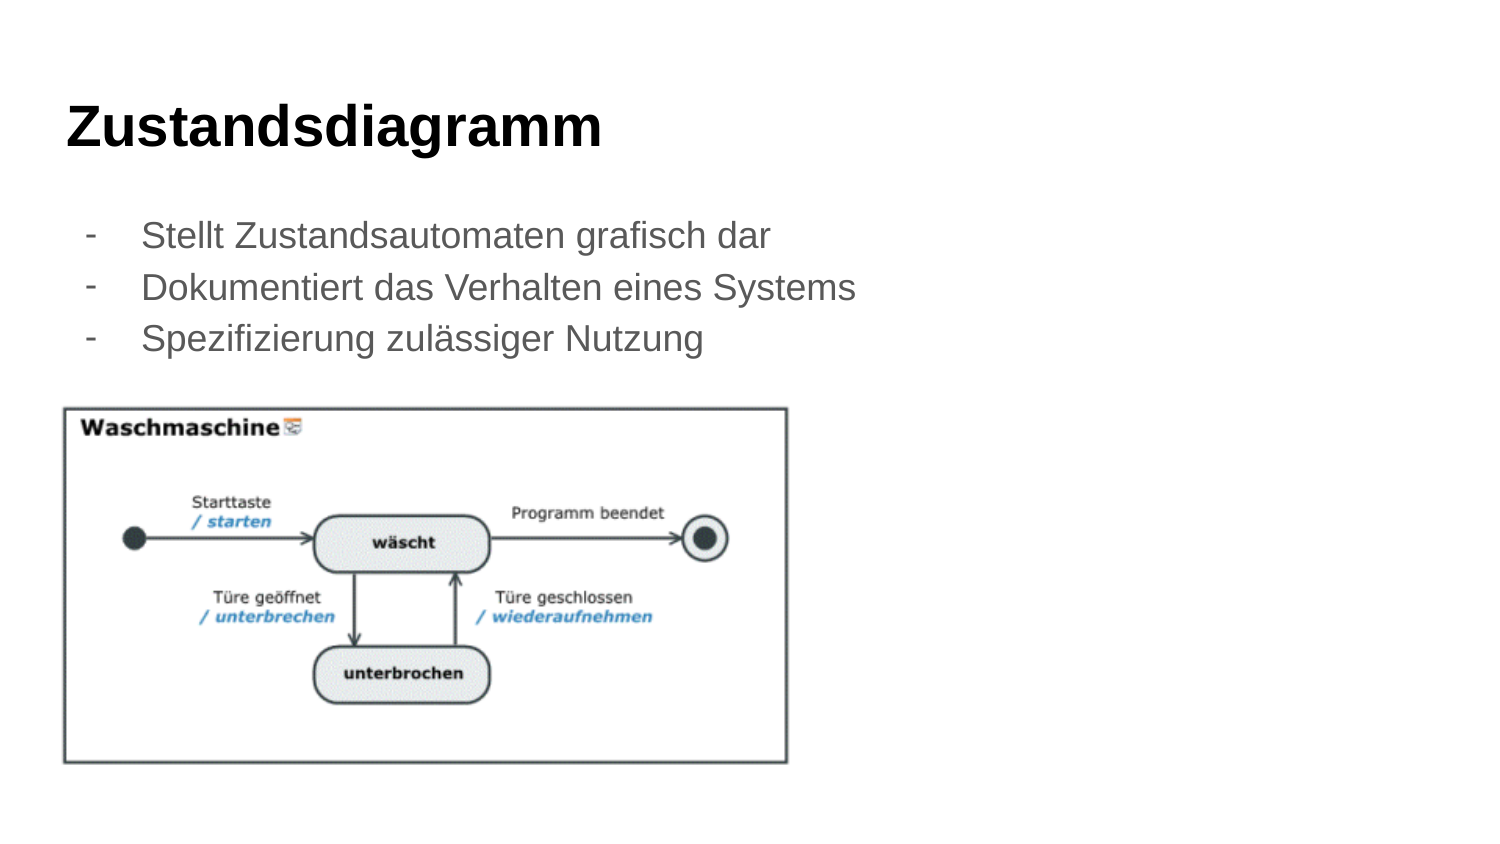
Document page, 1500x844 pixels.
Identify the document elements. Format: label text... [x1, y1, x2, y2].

title Zustandsdiagramm [51, 72, 1449, 167]
picture [50, 400, 802, 779]
list Stellt Zustandsautomaten grafisch dar Dokumentiert das Verhalten eines Systems Spezifizierung zulässiger Nutzung [51, 189, 1449, 750]
